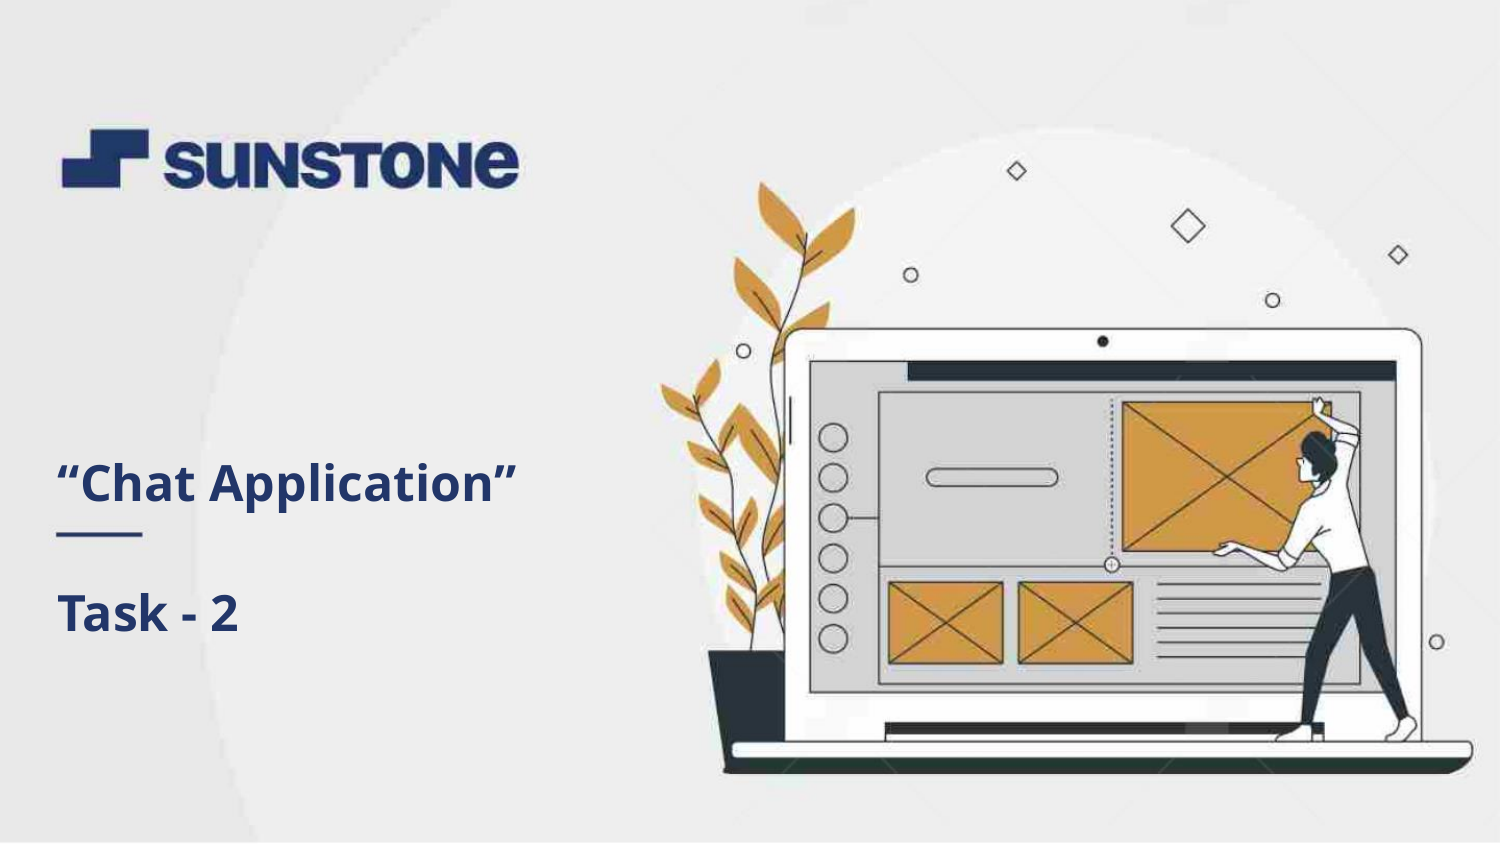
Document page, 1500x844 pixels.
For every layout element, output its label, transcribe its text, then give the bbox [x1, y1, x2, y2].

text_box [0, 0, 1500, 844]
text_box “Chat Application” Task - 2 [57, 441, 580, 642]
